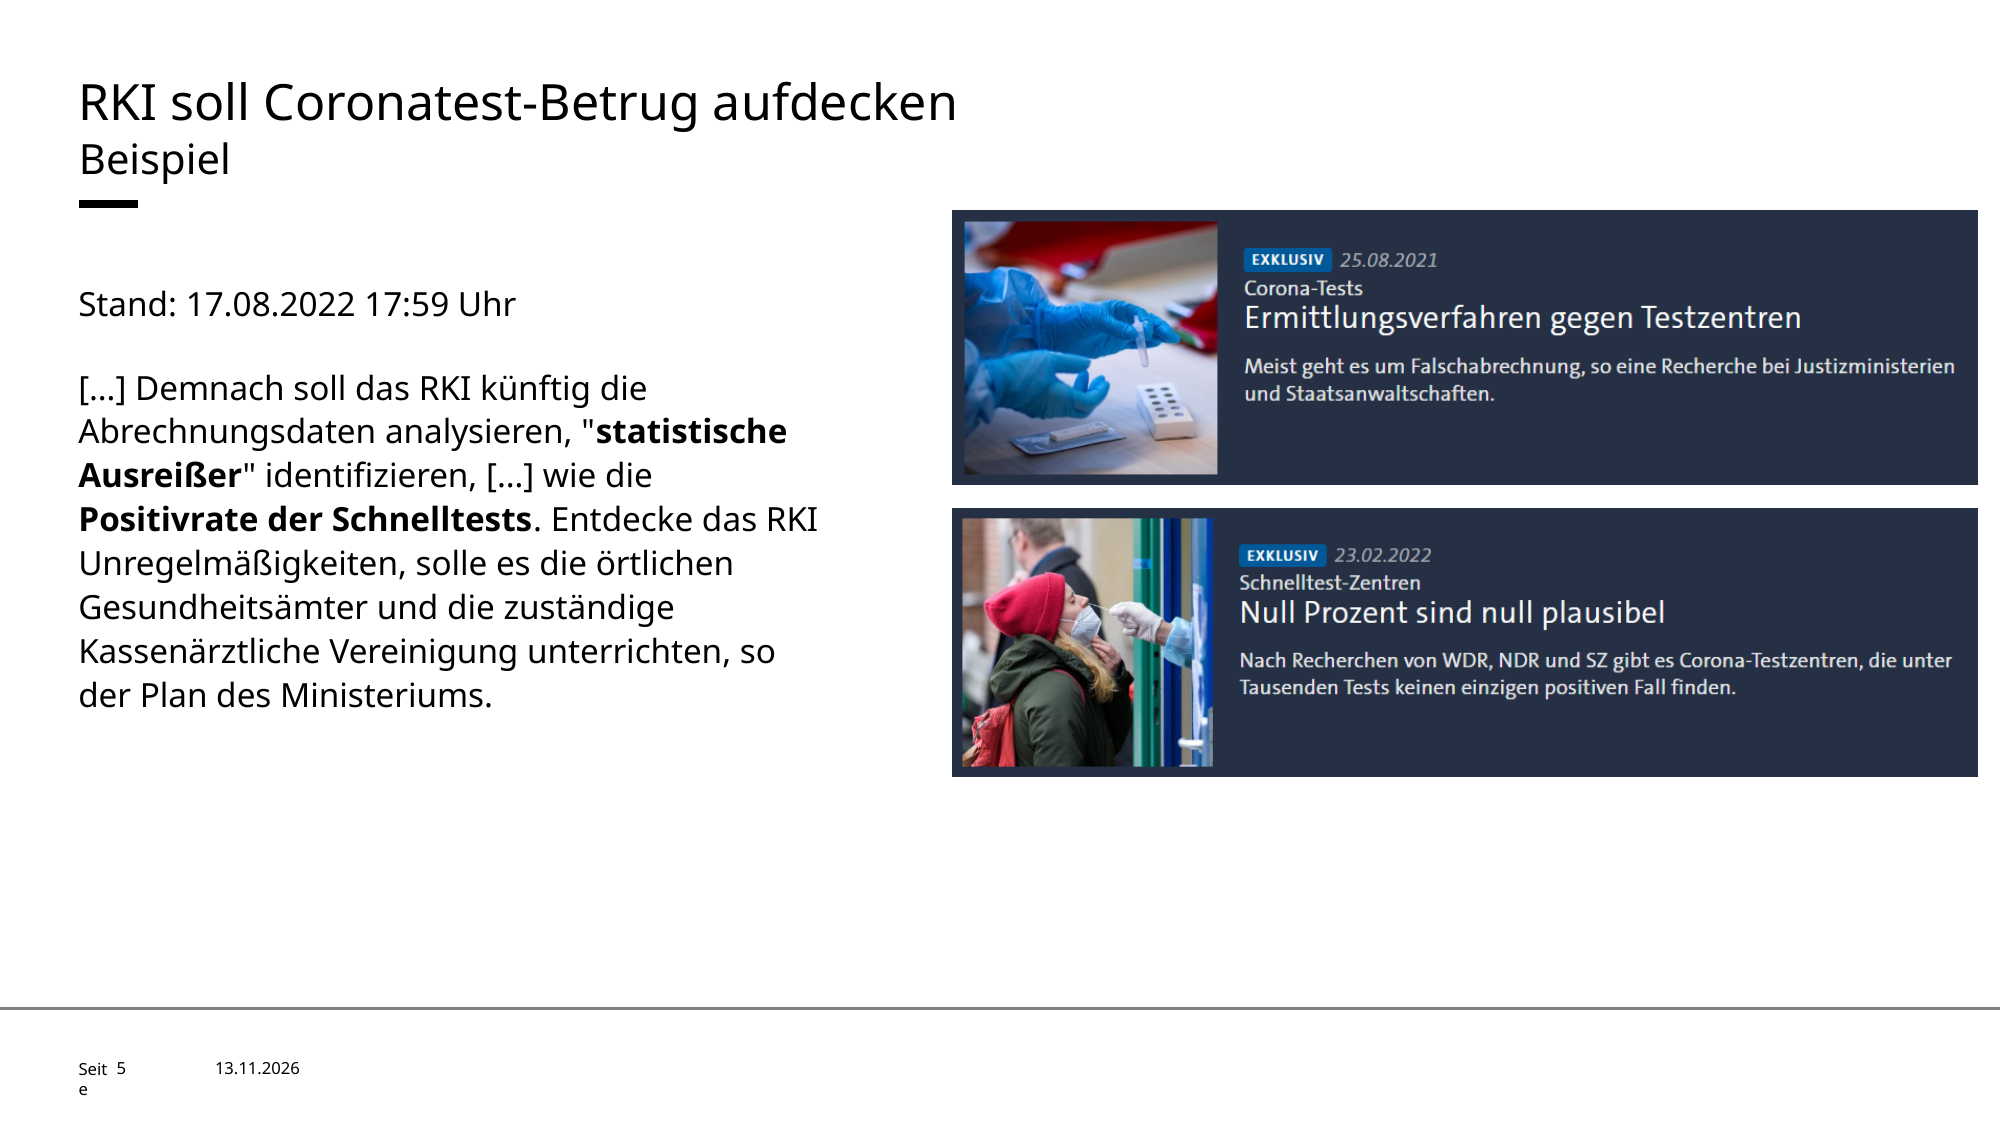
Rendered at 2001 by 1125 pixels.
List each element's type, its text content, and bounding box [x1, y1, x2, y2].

list Beispiel [78, 127, 971, 180]
picture [952, 210, 1978, 485]
picture [952, 508, 1978, 777]
list Stand: 17.08.2022 17:59 Uhr […] Demnach soll das RKI künftig die Abrechnungsdaten analysieren, "statistische Ausreißer" identifizieren, […] wie die Positivrate der Schnelltests. Entdecke das RKI Unregelmäßigkeiten, solle es die örtlichen Gesundheitsämter und die zuständige Kassenärztliche Vereinigung unterrichten, so der Plan des Ministeriums. [78, 279, 826, 802]
slide_number 5 [116, 1059, 184, 1080]
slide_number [214, 1059, 357, 1080]
title RKI soll Coronatest-Betrug aufdecken [78, 64, 971, 127]
